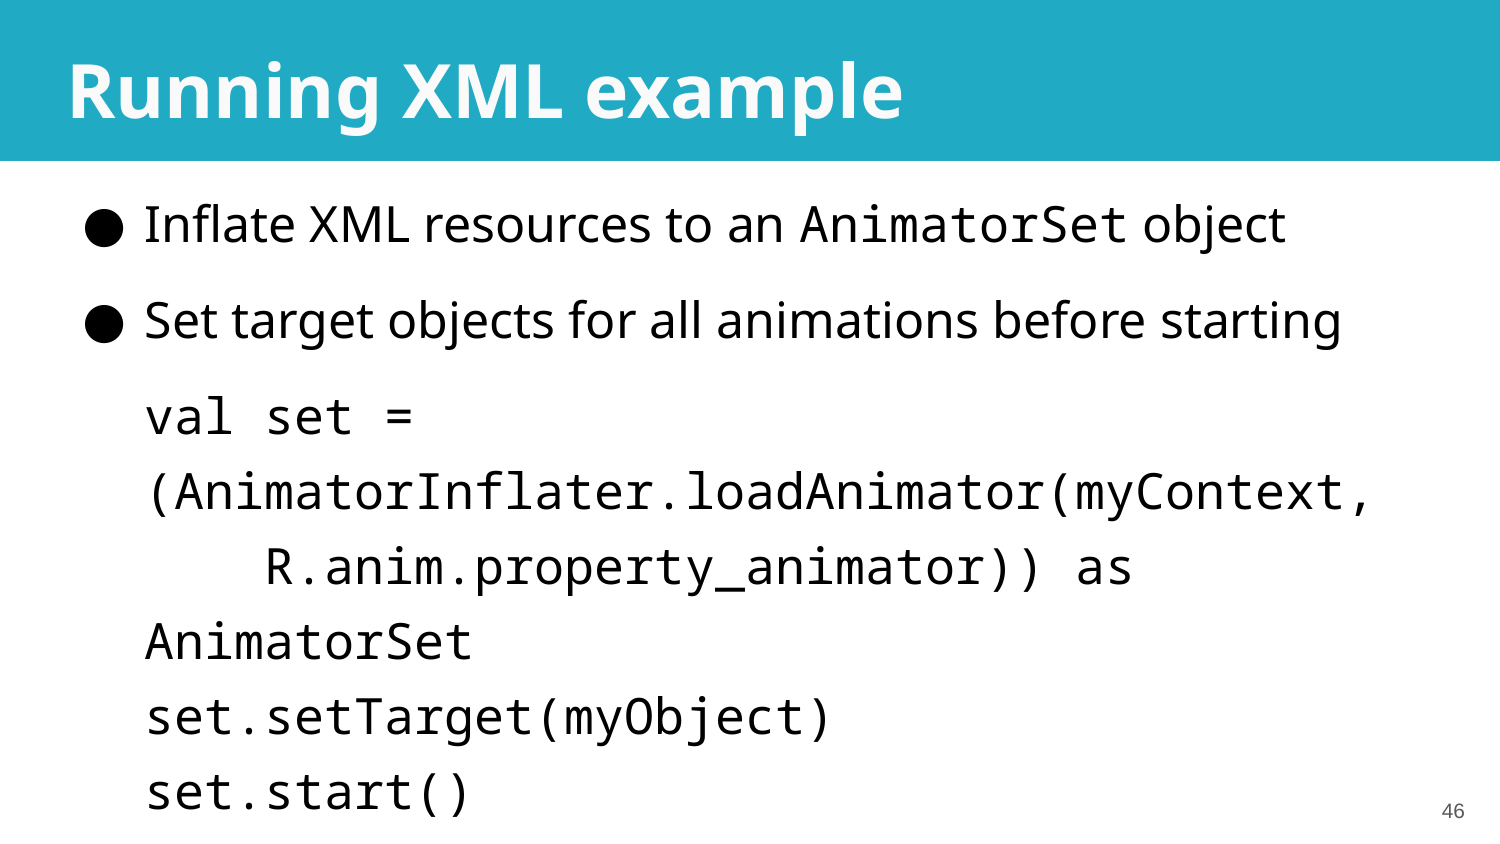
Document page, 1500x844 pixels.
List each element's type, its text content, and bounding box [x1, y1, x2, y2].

list Inflate XML resources to an AnimatorSet object Set target objects for all animations before starting val set = (AnimatorInflater.loadAnimator(myContext, R.anim.property_animator)) as AnimatorSet set.setTarget(myObject) set.start() [54, 162, 1446, 766]
slide_number 46 [1389, 777, 1480, 842]
title Running XML example [51, 28, 1449, 122]
